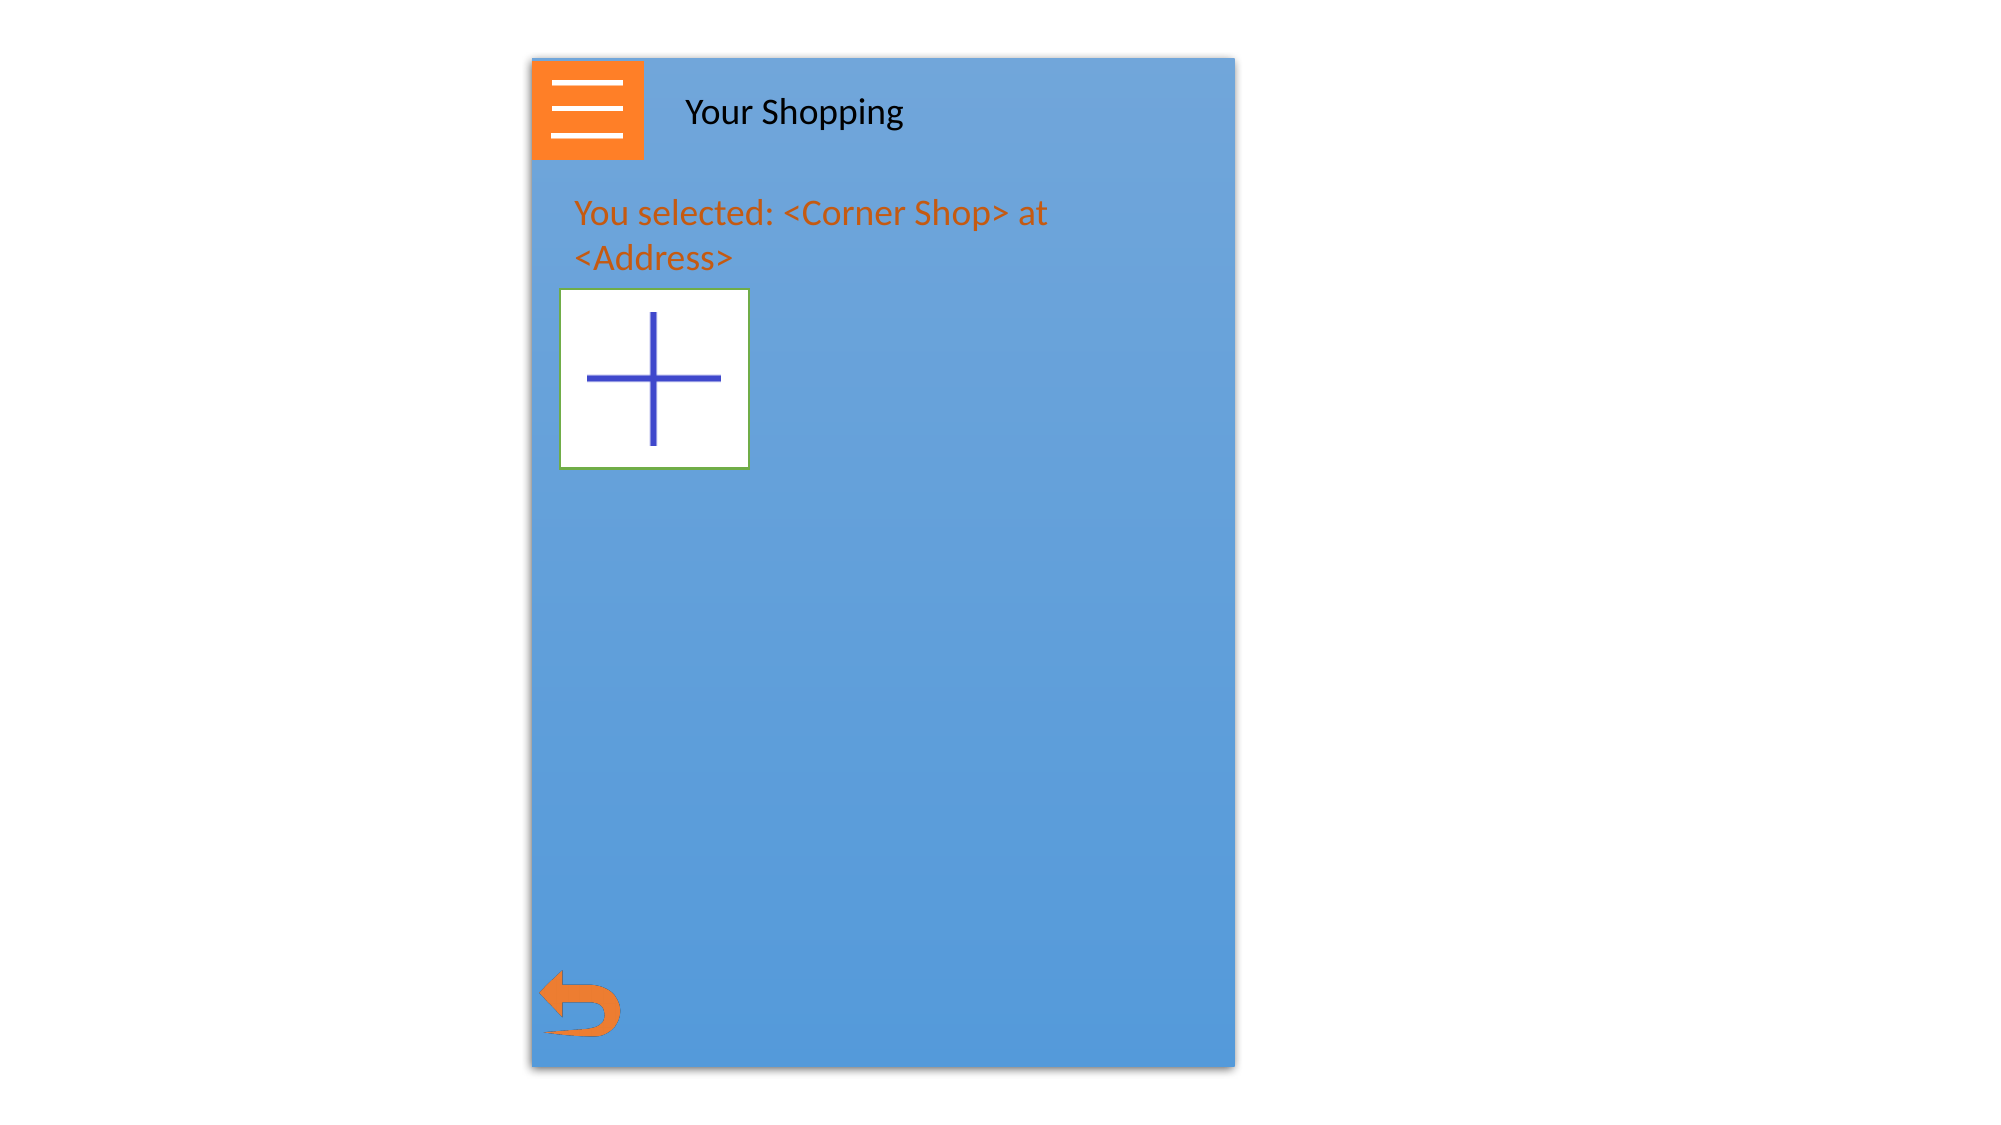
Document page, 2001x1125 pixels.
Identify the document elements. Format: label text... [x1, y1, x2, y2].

text_box Your Shopping [670, 79, 1116, 140]
picture [531, 61, 644, 160]
text_box [532, 58, 1235, 1067]
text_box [559, 289, 749, 469]
text_box You selected: <Corner Shop> at <Address> [559, 180, 1173, 286]
picture [533, 956, 627, 1051]
